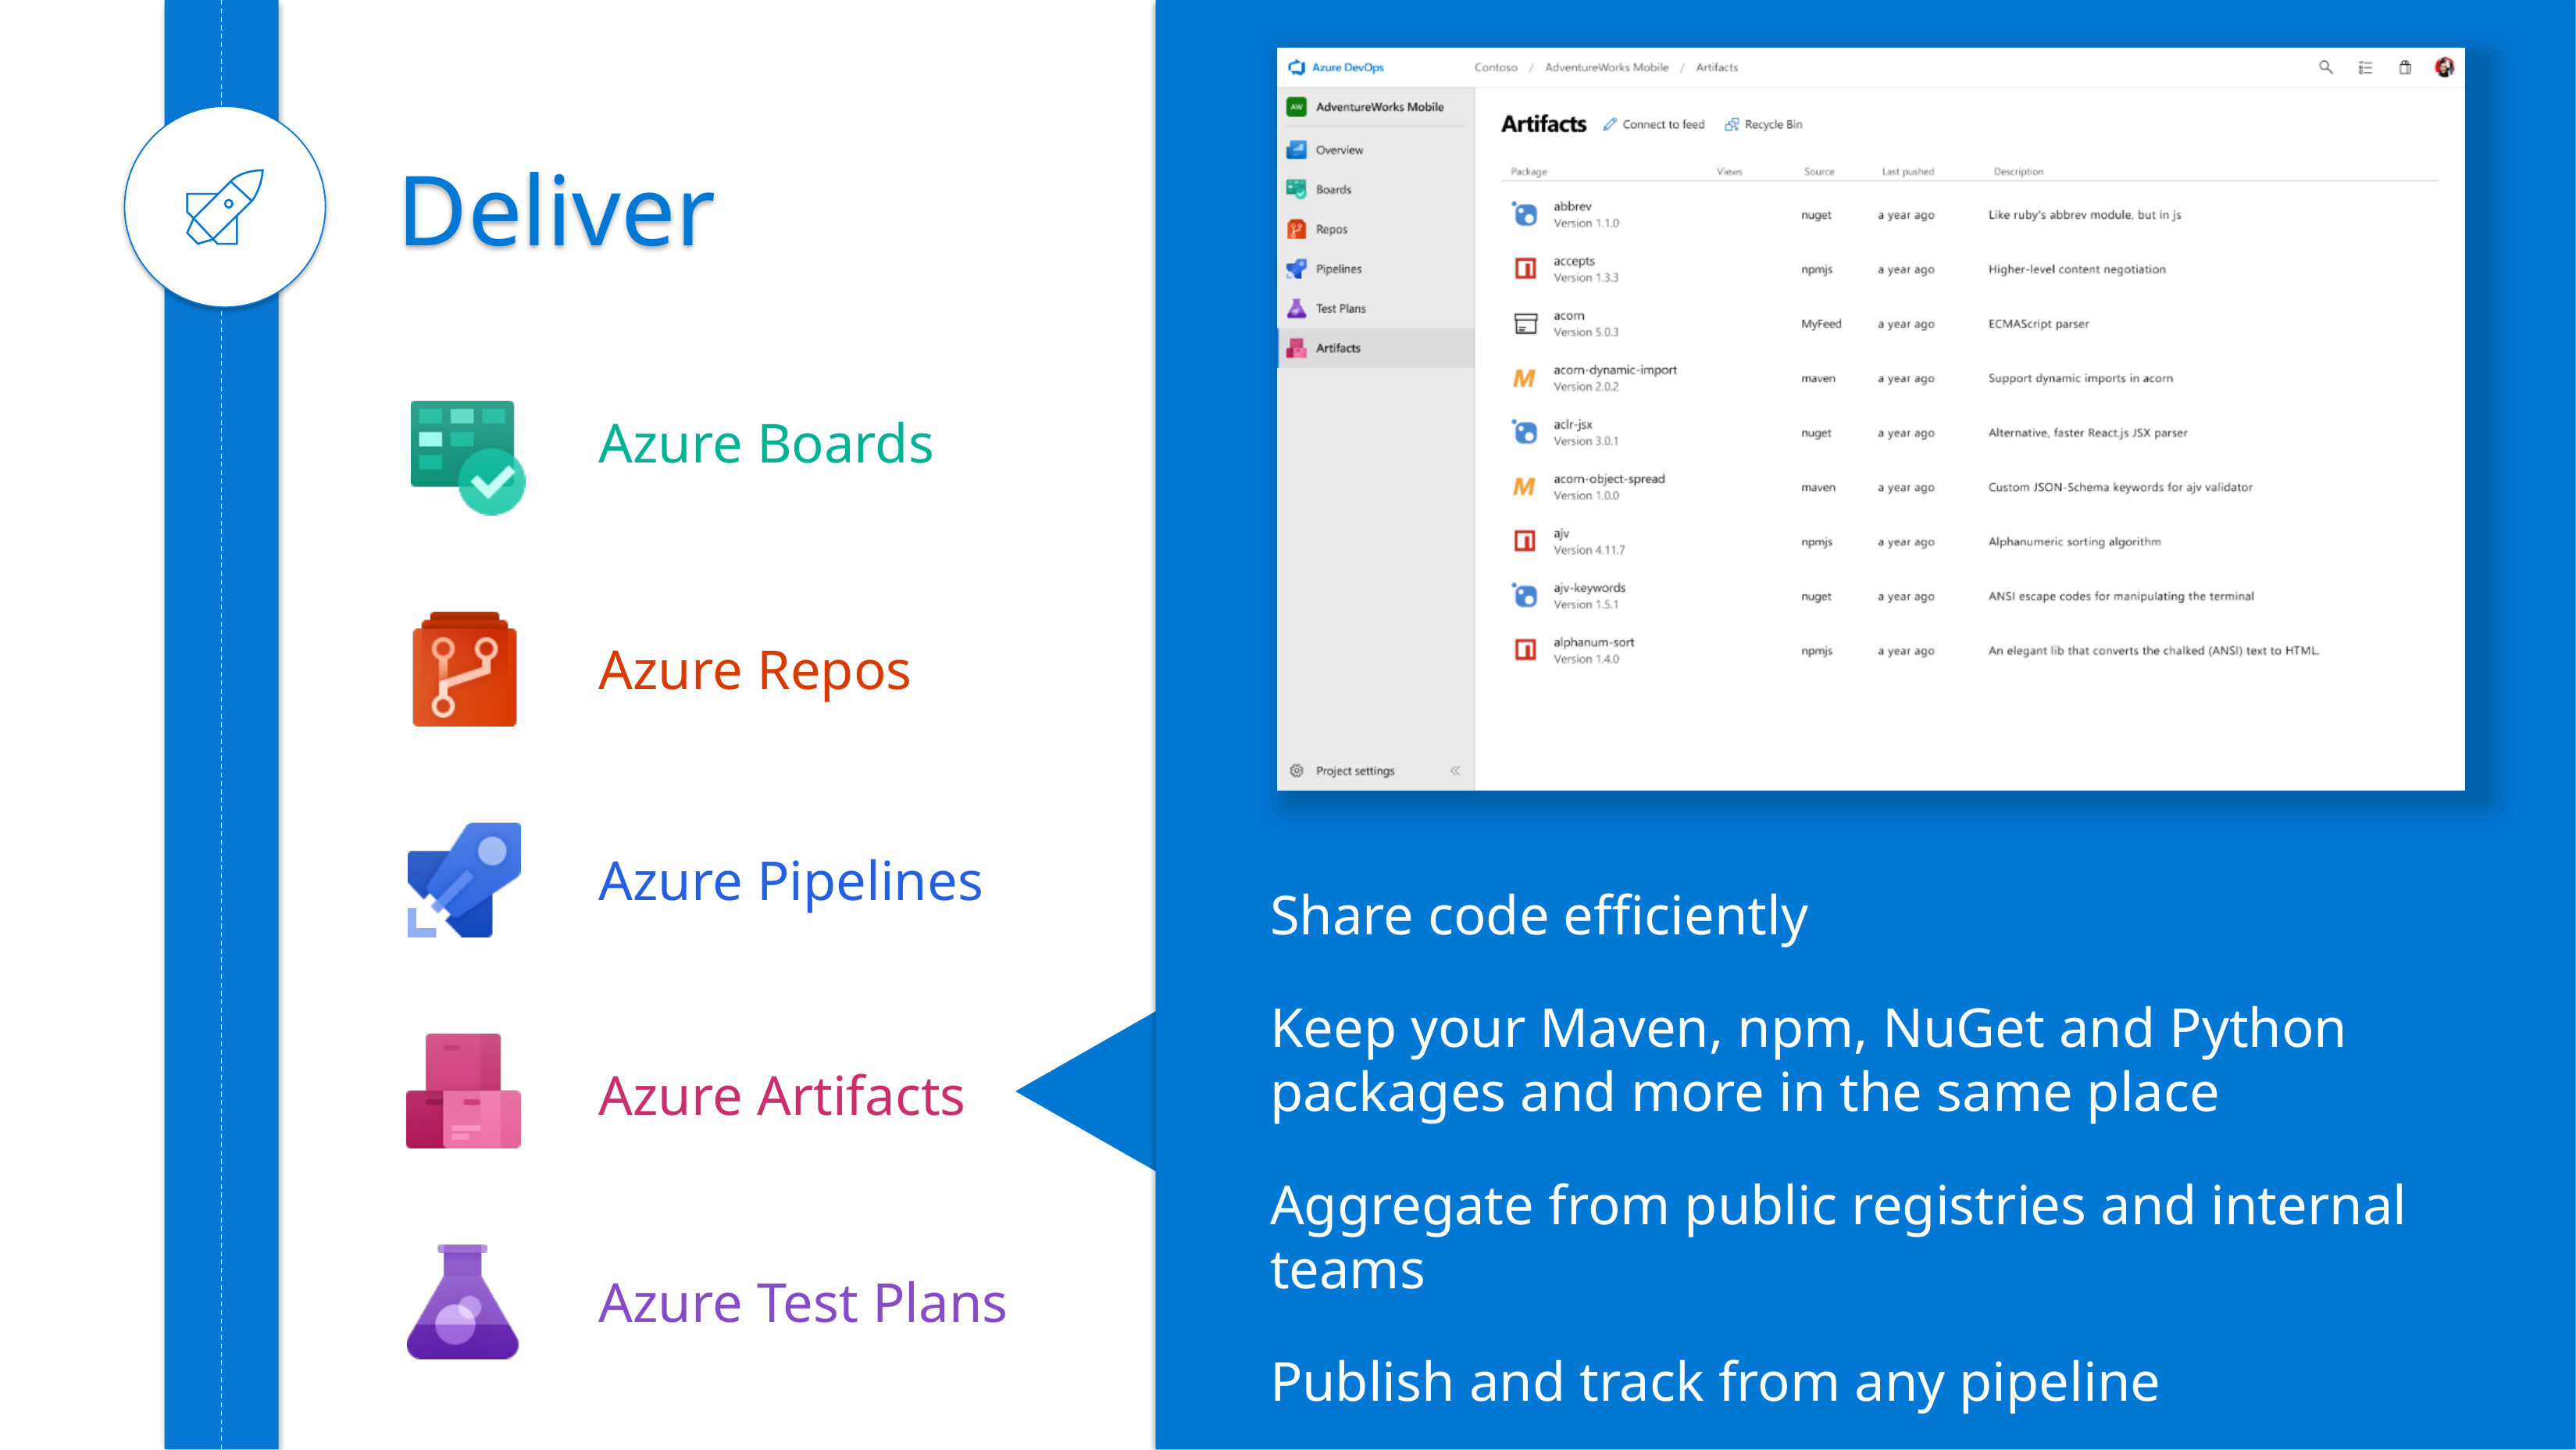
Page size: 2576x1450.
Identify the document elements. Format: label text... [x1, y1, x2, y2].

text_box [124, 105, 326, 308]
text_box Share code efficiently Keep your Maven, npm, NuGet and Python packages and more in the same place Aggregate from public registries and internal teams Publish and track from any pipeline [1270, 880, 2458, 1438]
text_box Deliver [359, 153, 805, 261]
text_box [164, 0, 279, 105]
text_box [164, 314, 279, 1450]
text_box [408, 815, 1010, 945]
text_box [1015, 1012, 1151, 1170]
picture [1276, 47, 2466, 791]
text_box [406, 1030, 1010, 1152]
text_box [411, 377, 1010, 516]
text_box [1155, 0, 2576, 1450]
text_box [408, 604, 1010, 734]
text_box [407, 1237, 1010, 1367]
